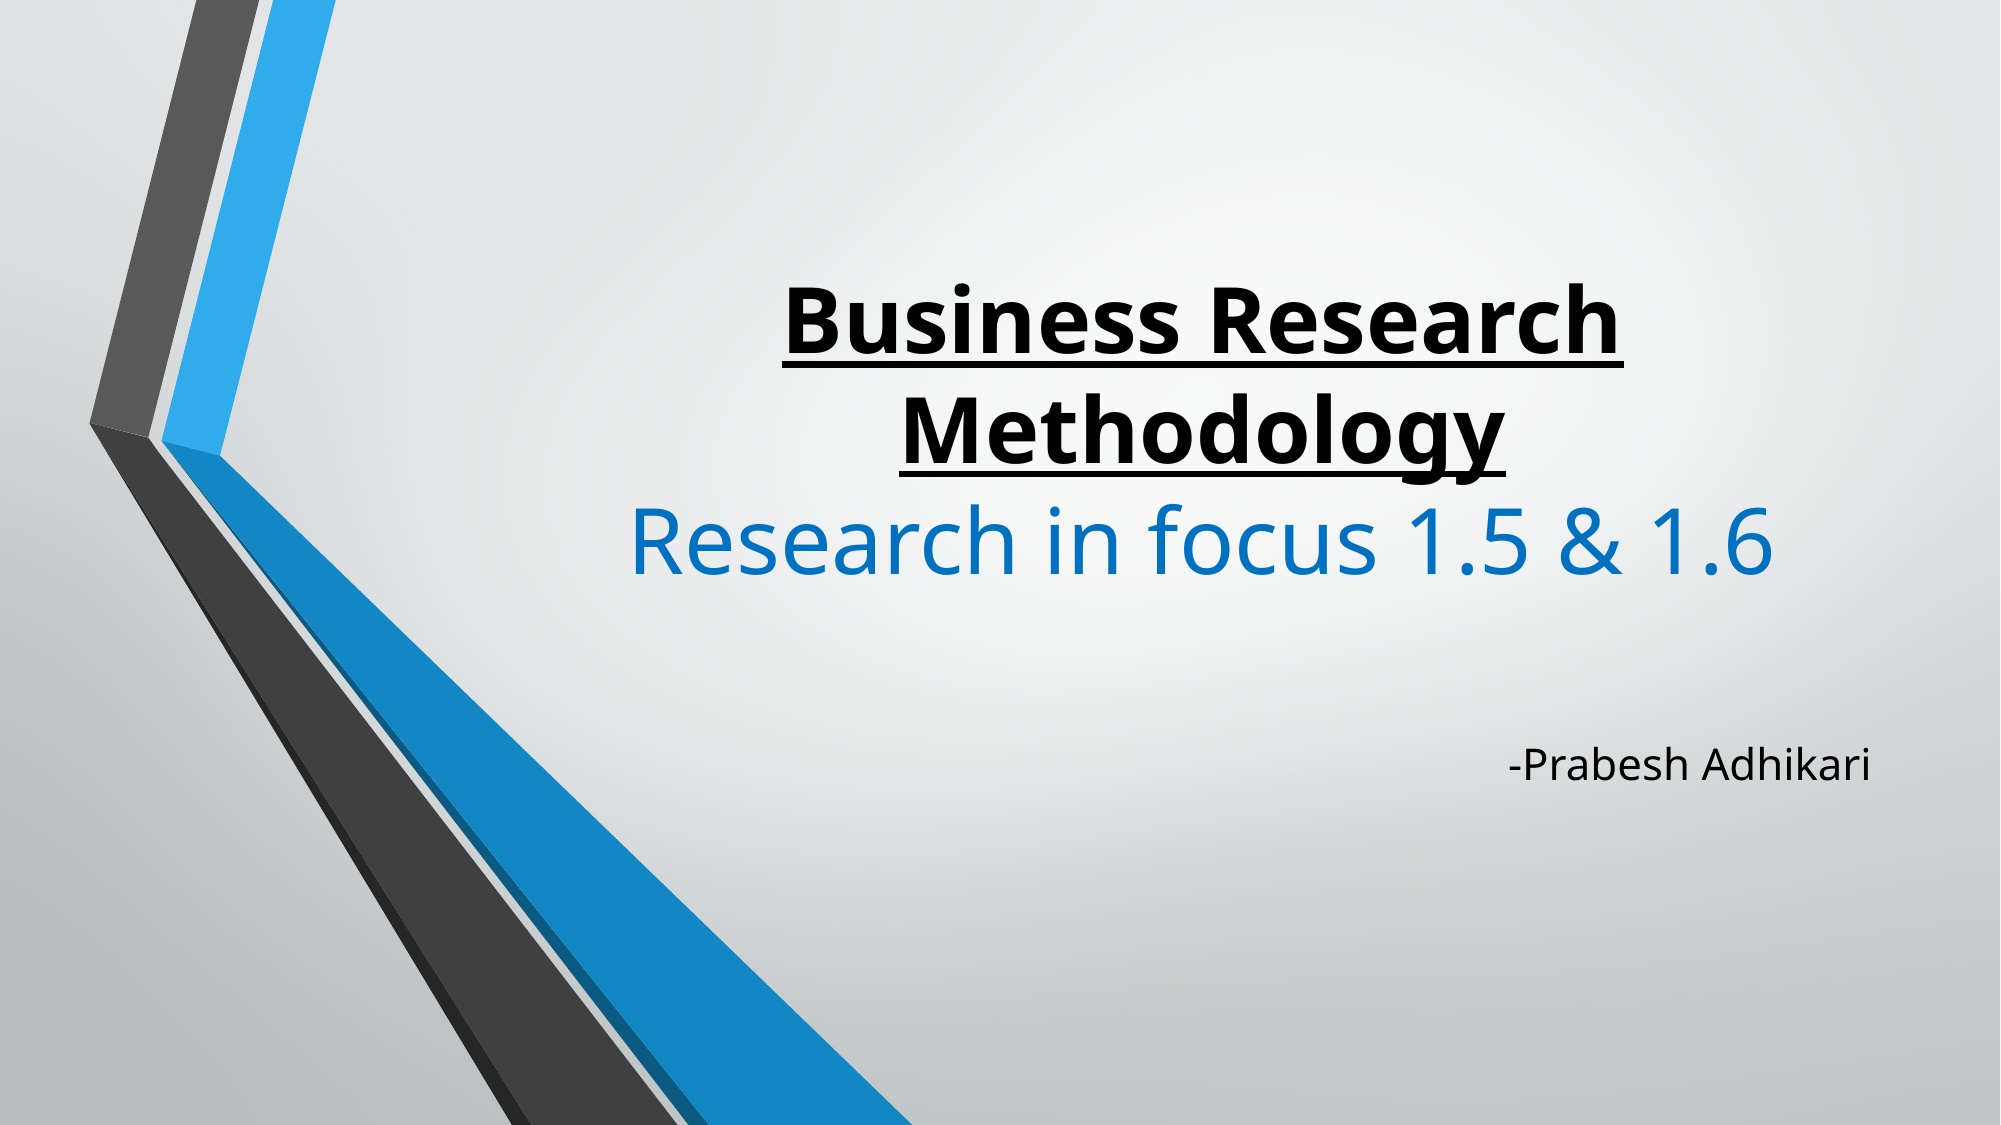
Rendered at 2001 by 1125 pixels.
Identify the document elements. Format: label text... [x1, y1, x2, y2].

subtitle -Prabesh Adhikari [740, 655, 1887, 884]
title Business Research Methodology Research in focus 1.5 & 1.6 [499, 154, 1906, 600]
